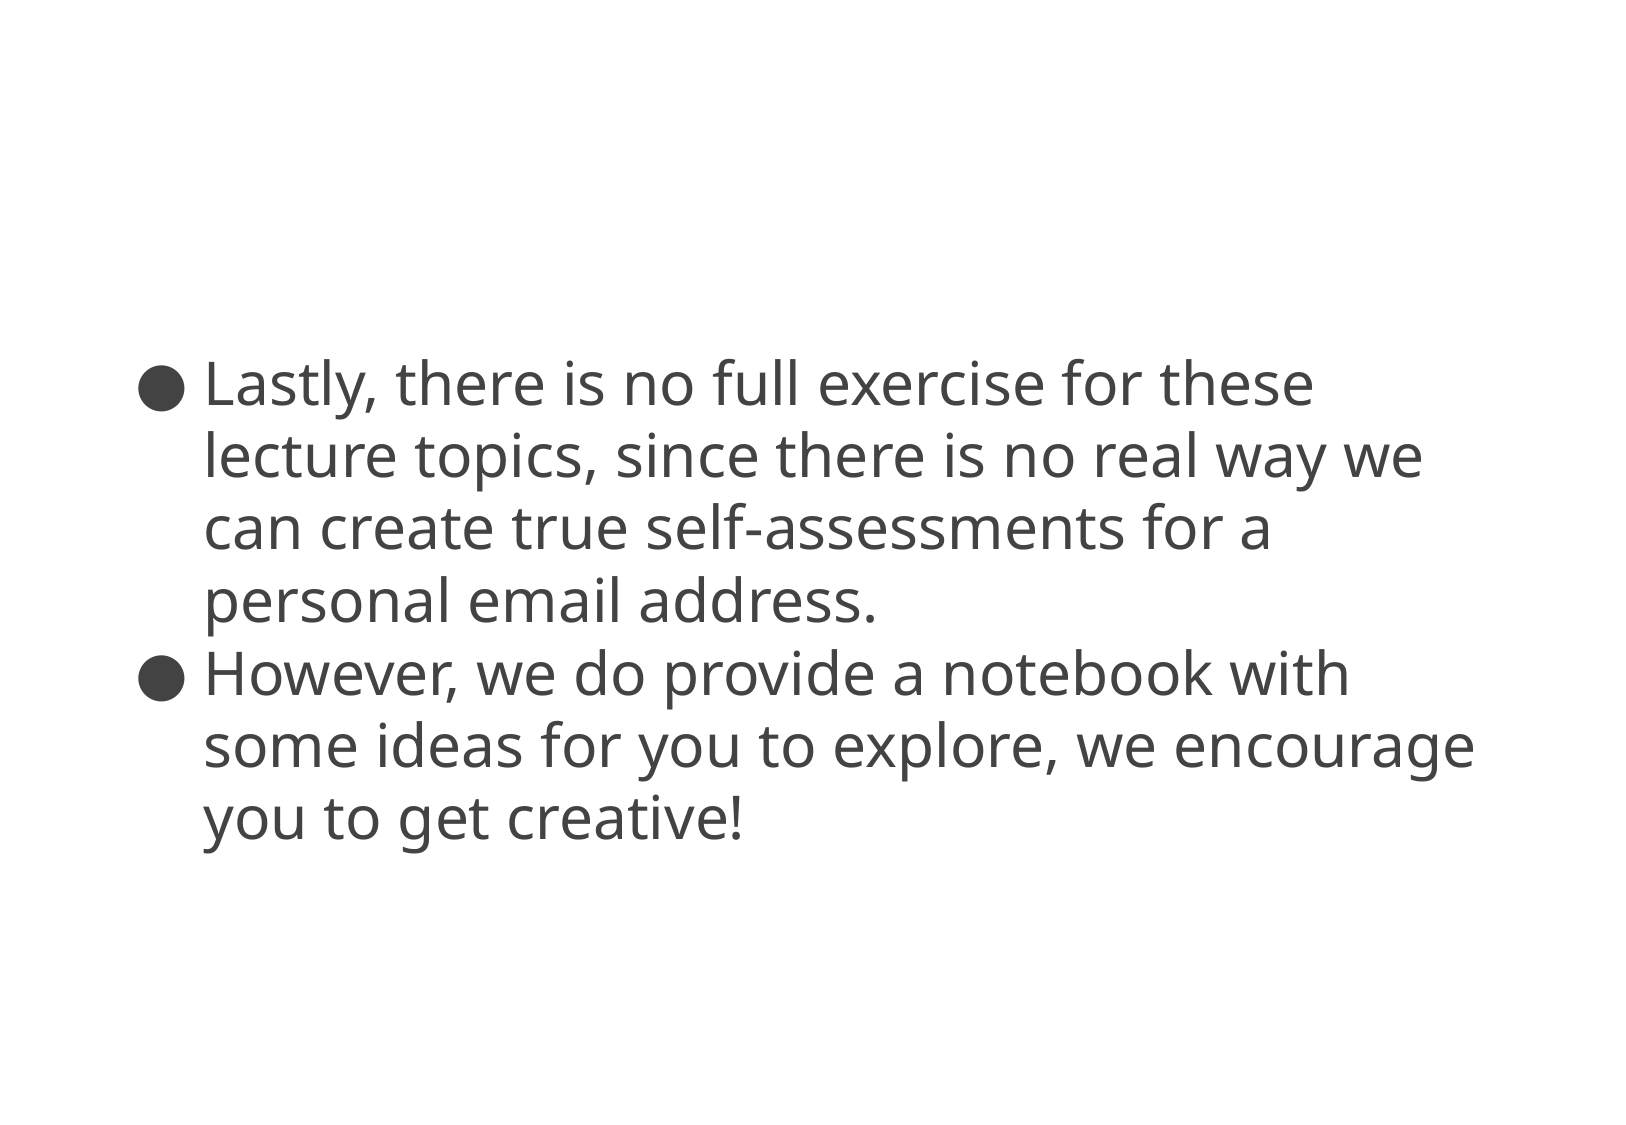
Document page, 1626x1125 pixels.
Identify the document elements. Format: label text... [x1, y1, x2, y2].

list Lastly, there is no full exercise for these lecture topics, since there is no real way we can create true self-assessments for a personal email address. However, we do provide a notebook with some ideas for you to explore, we encourage you to get creative! [113, 329, 1539, 891]
